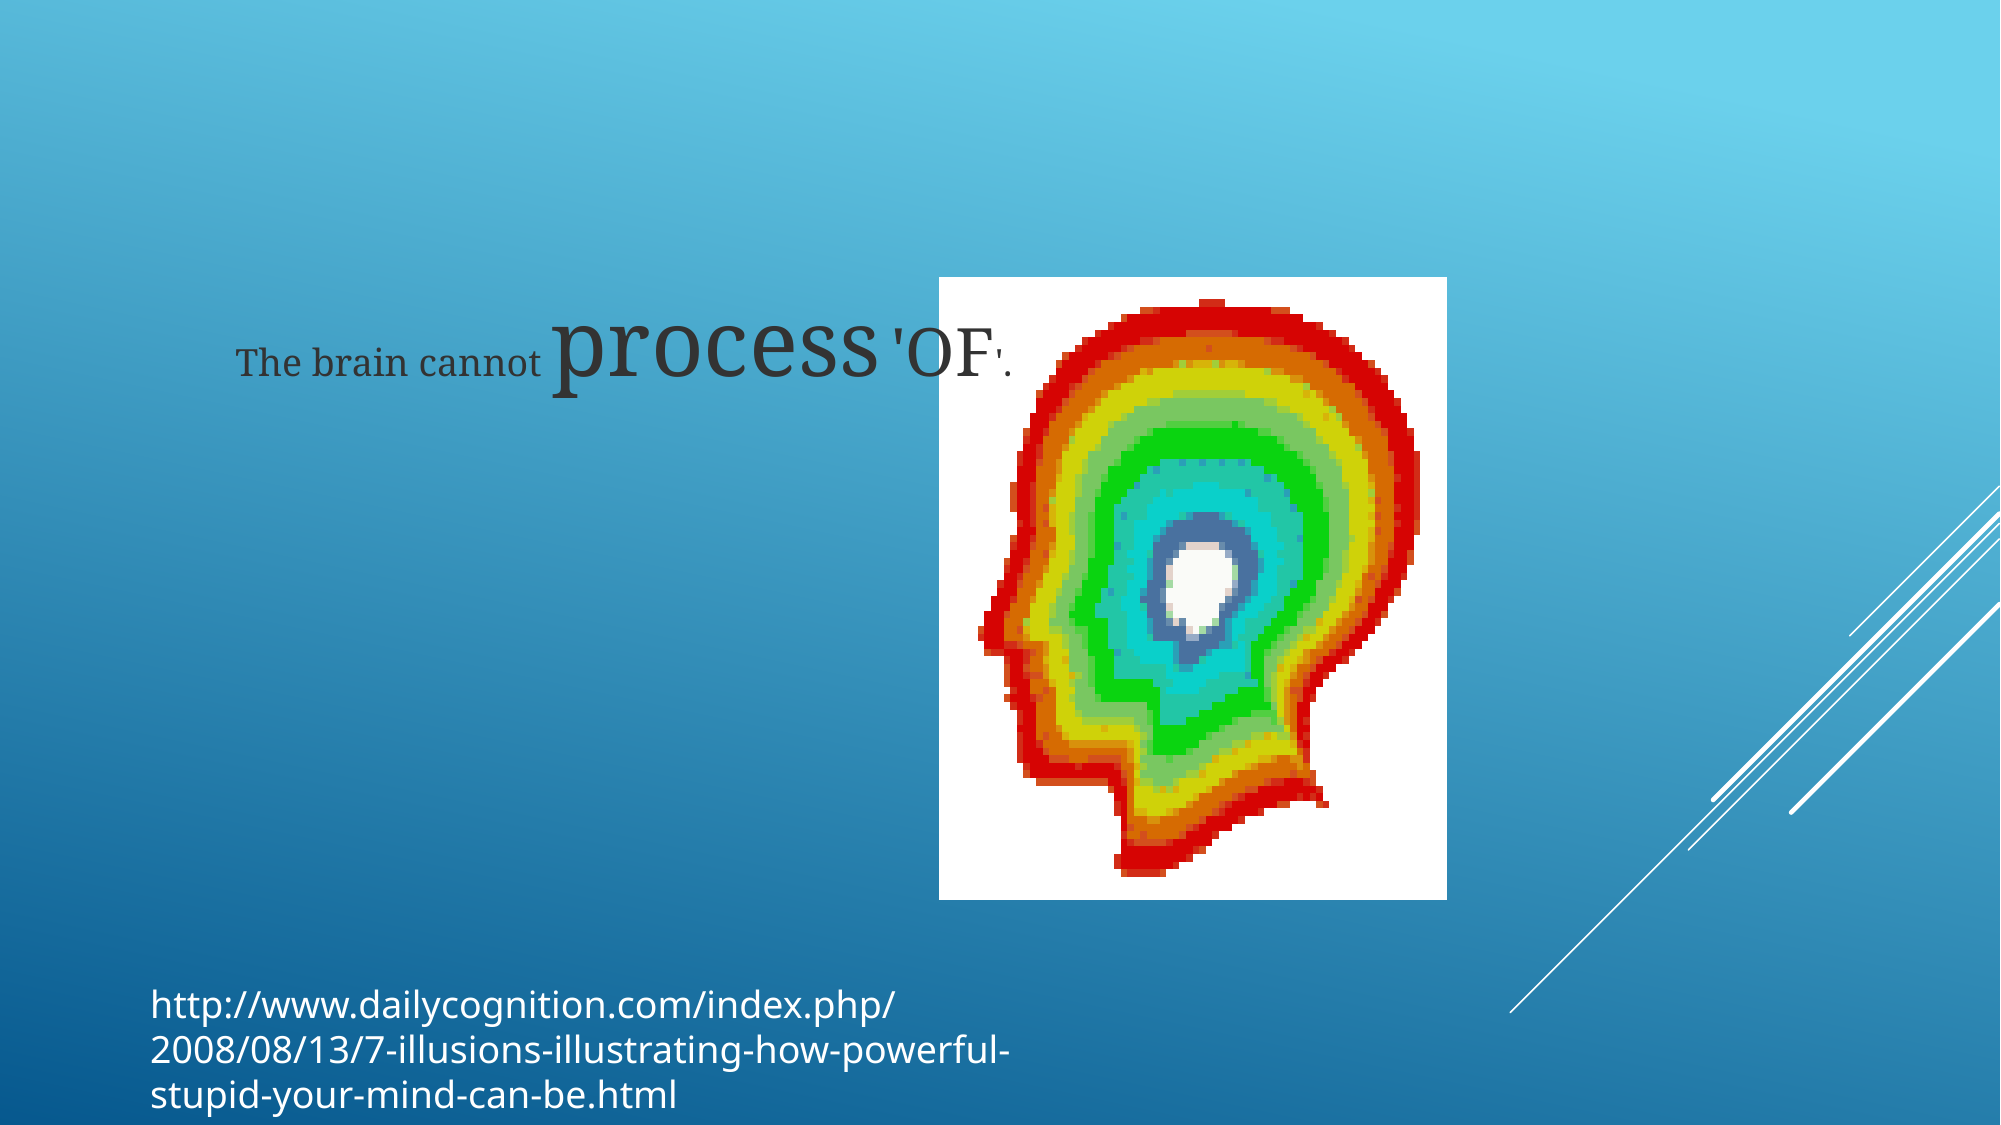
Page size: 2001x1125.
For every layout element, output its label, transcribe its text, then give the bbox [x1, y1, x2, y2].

text_box http://www.dailycognition.com/index.php/2008/08/13/7-illusions-illustrating-how-powerful-stupid-your-mind-can-be.html [135, 973, 1145, 1124]
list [938, 276, 1447, 901]
text_box The brain cannot process 'OF'. [220, 277, 938, 402]
